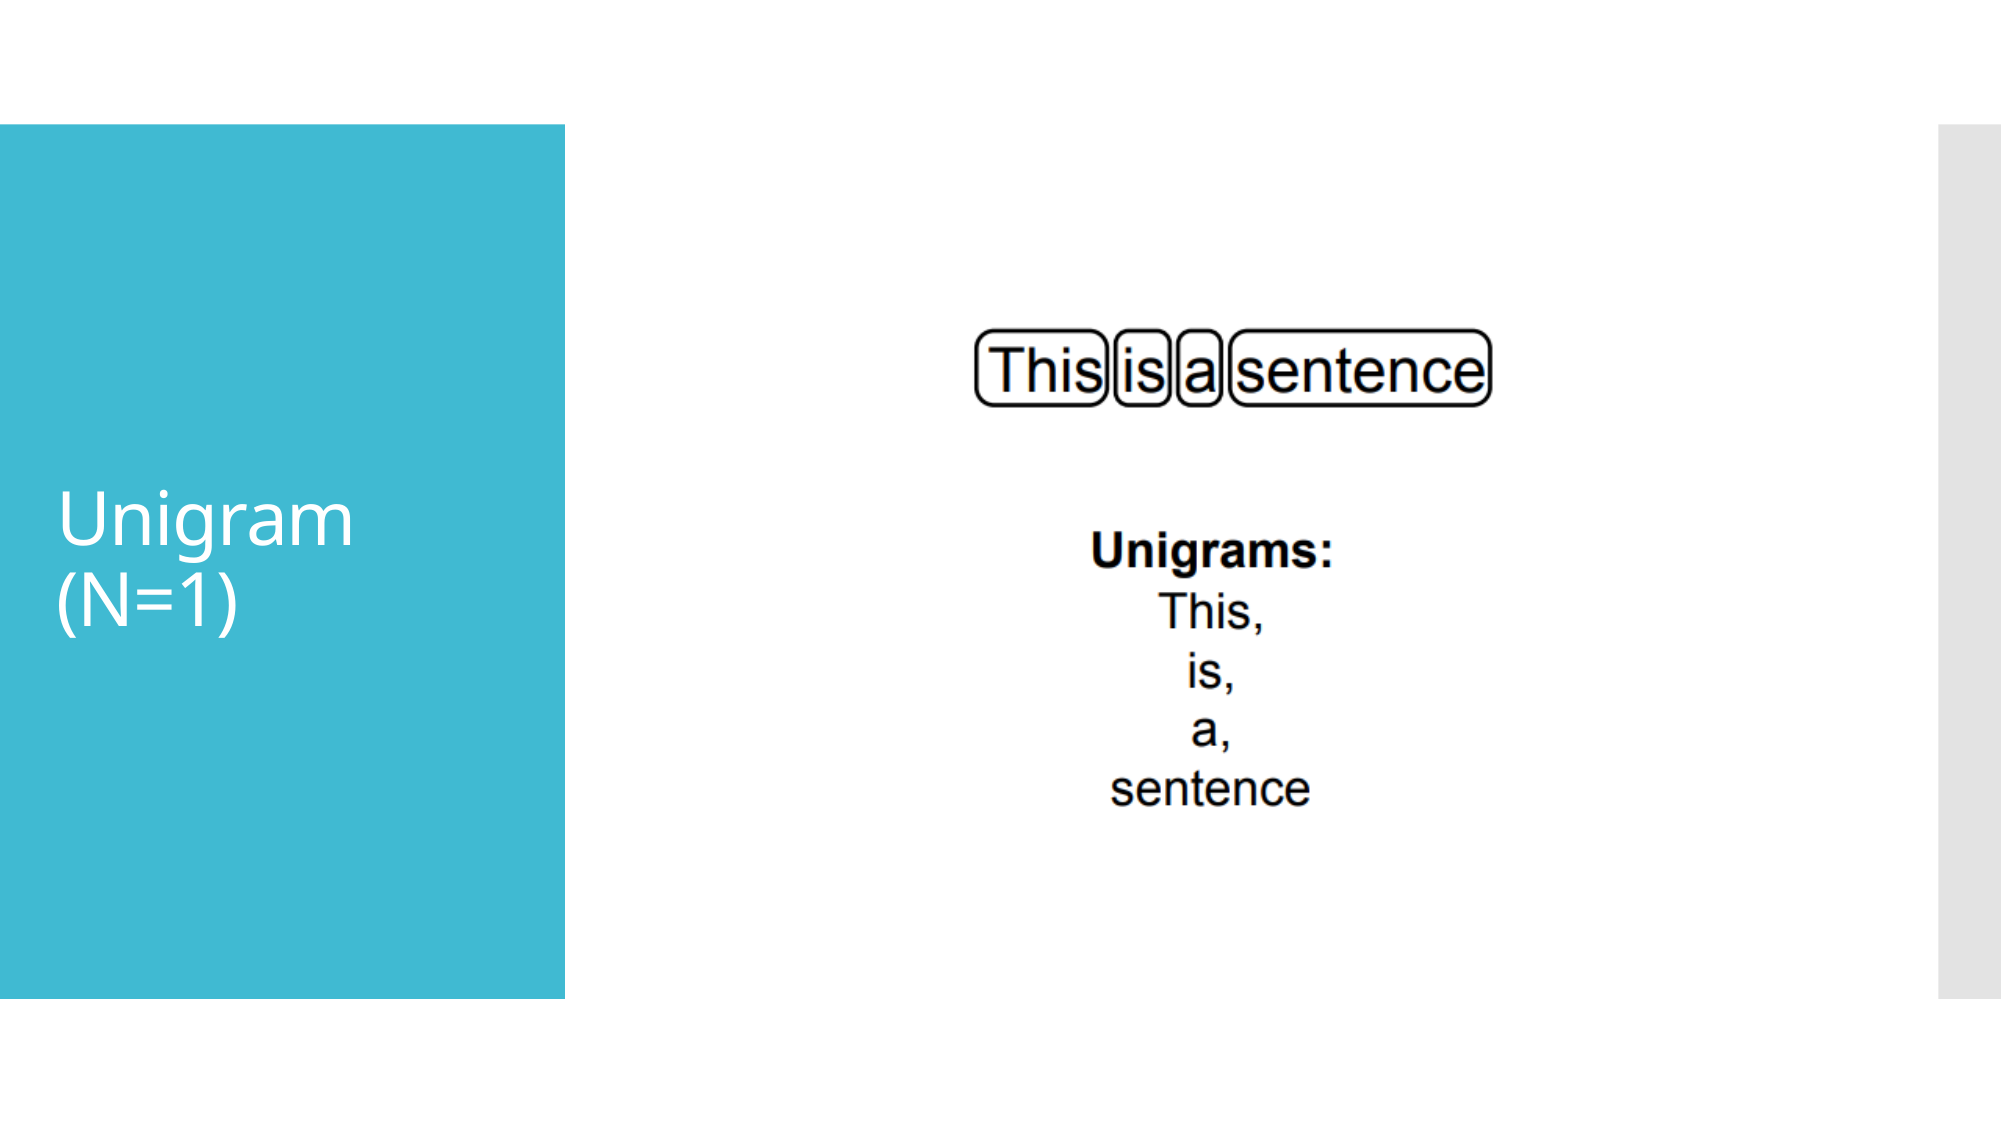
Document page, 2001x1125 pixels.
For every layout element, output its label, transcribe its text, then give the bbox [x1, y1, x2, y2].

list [934, 295, 1535, 829]
title Unigram (N=1) [41, 184, 525, 940]
